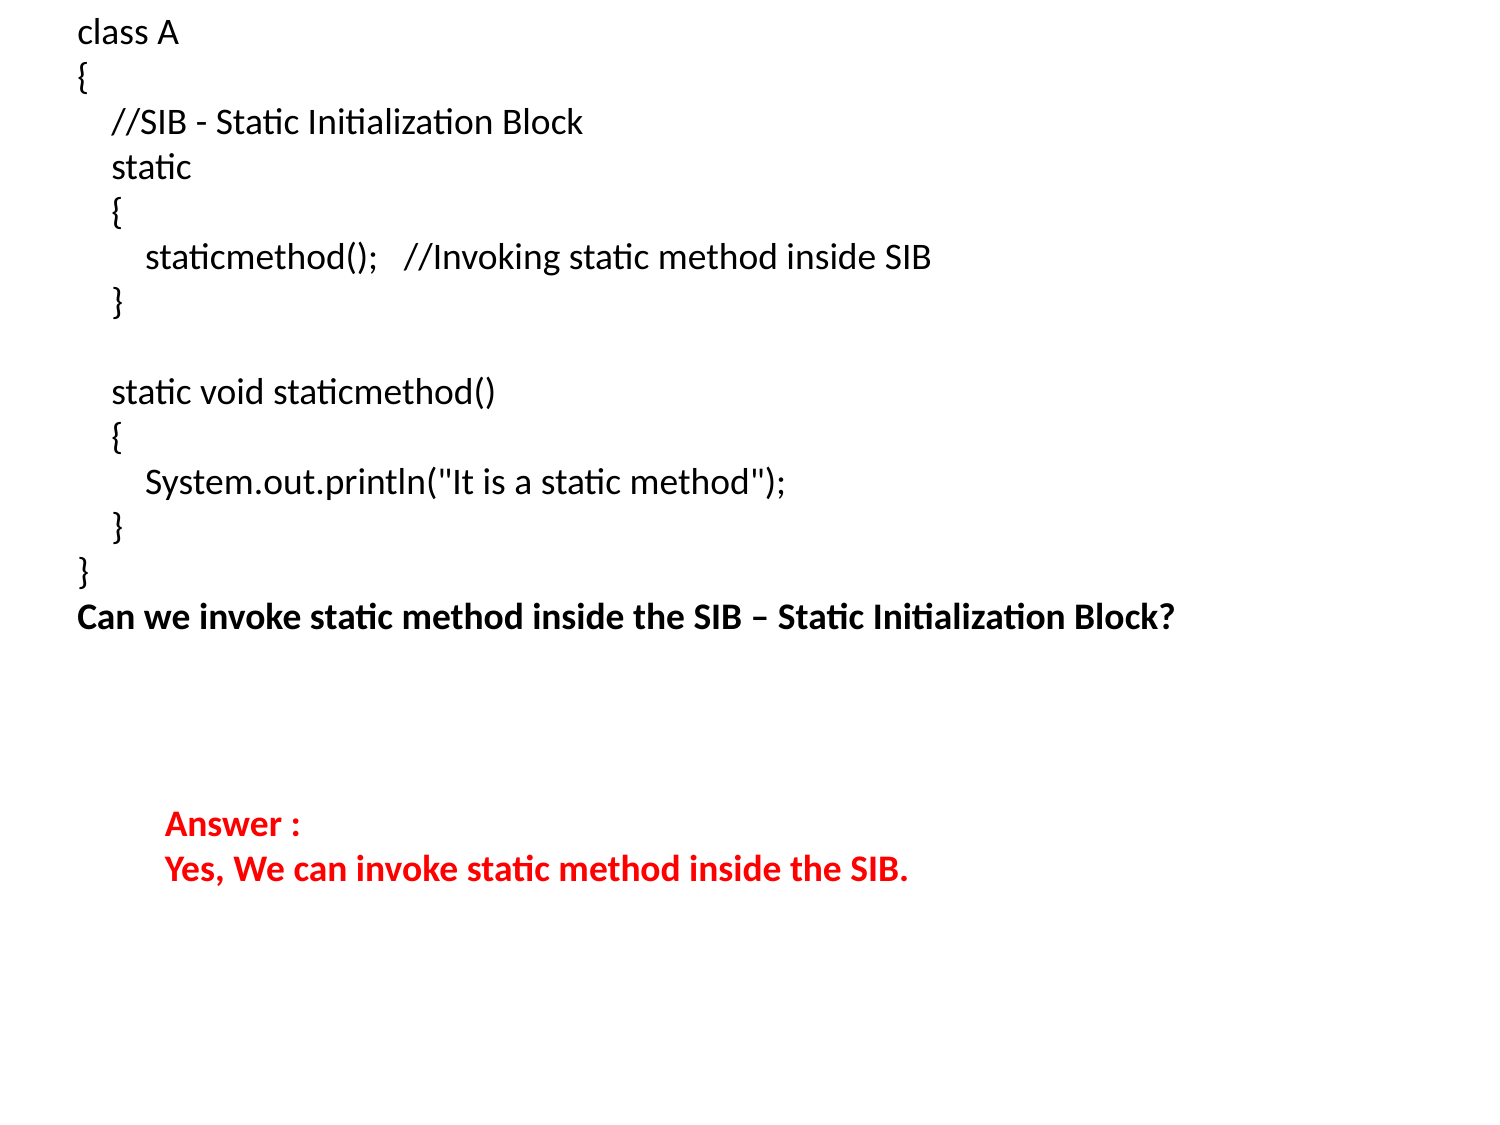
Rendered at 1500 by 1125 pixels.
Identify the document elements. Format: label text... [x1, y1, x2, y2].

text_box class A { //SIB - Static Initialization Block static { staticmethod(); //Invoking static method inside SIB } static void staticmethod() { System.out.println("It is a static method"); } } Can we invoke static method inside the SIB – Static Initialization Block? [62, 0, 1463, 645]
text_box Answer : Yes, We can invoke static method inside the SIB. [149, 791, 1350, 897]
